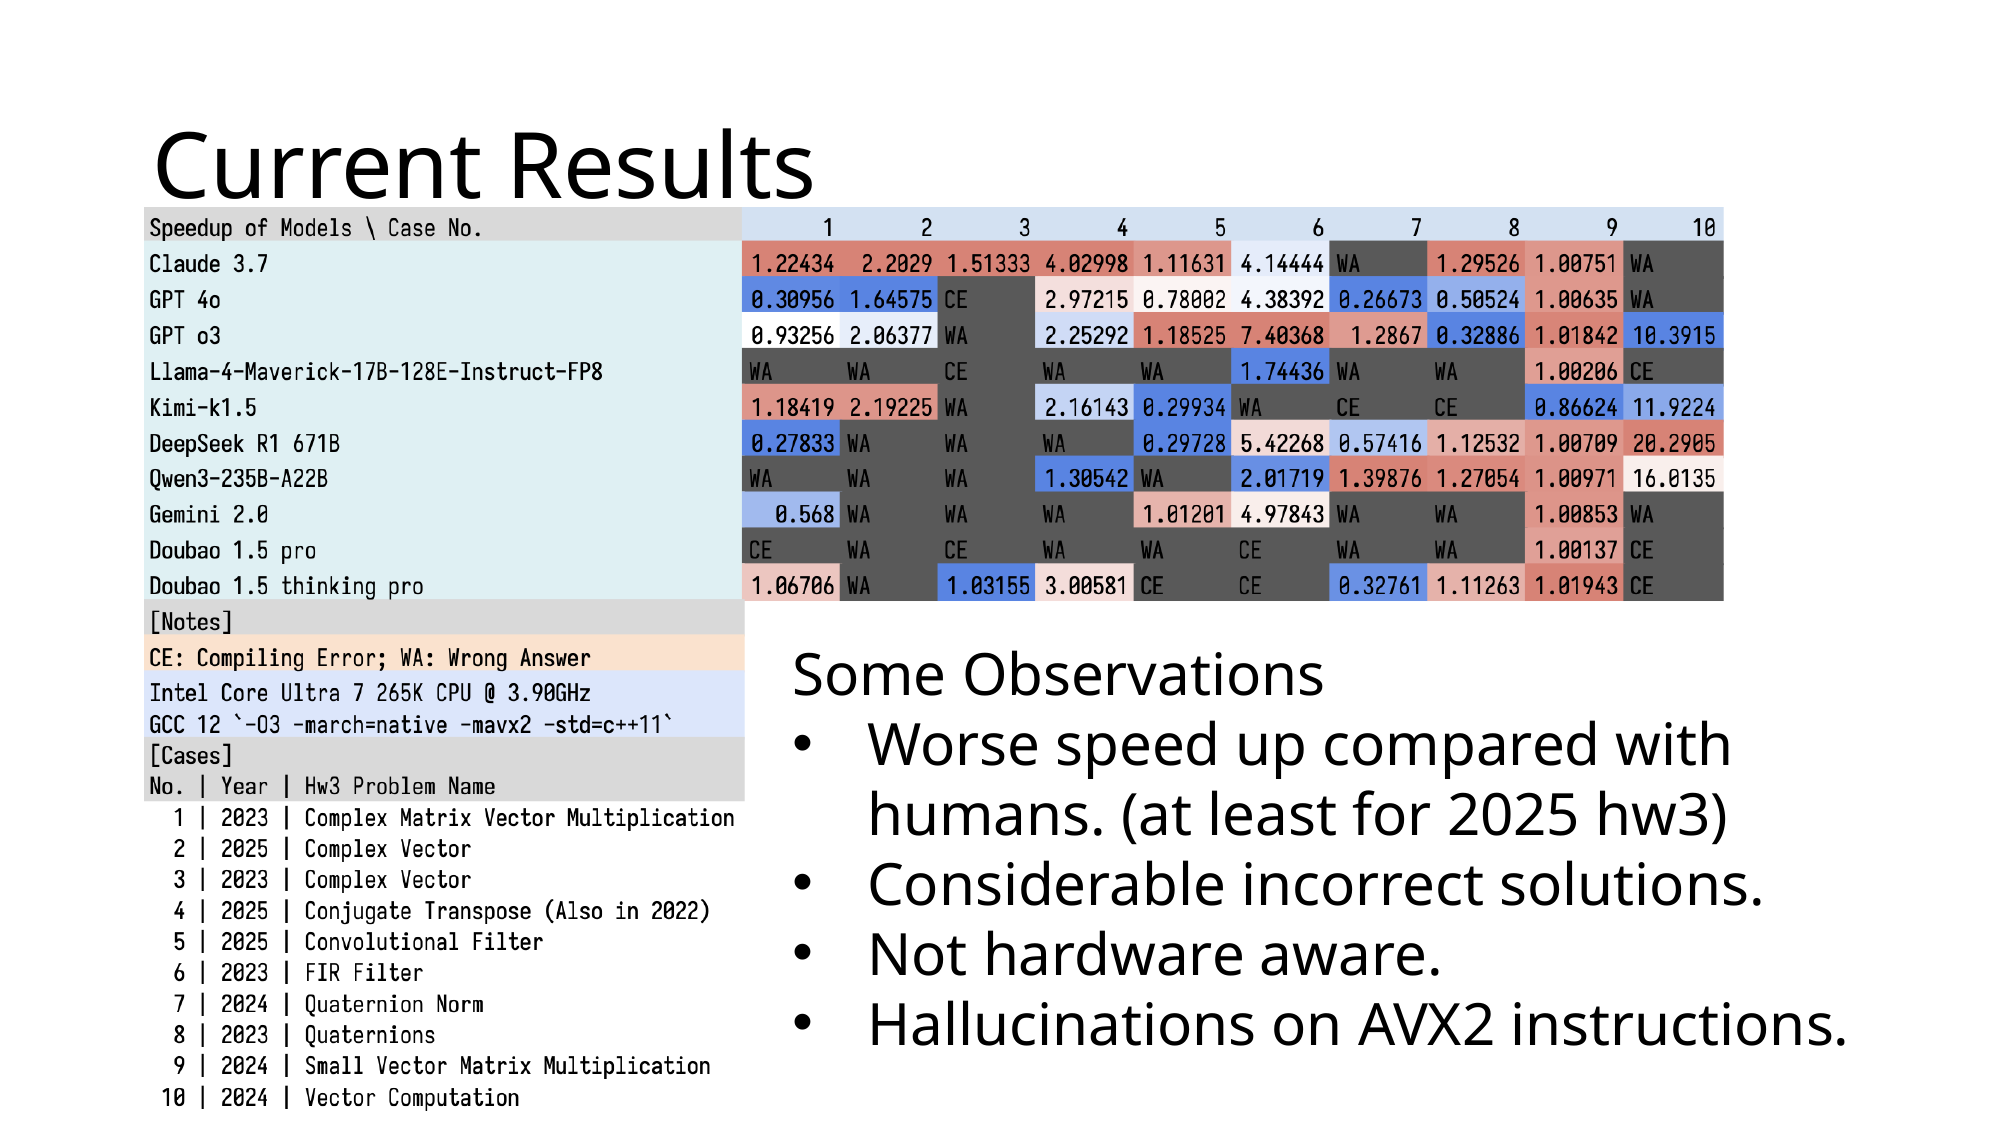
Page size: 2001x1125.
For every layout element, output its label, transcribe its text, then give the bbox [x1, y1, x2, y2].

title Current Results [137, 59, 1863, 278]
text_box Some Observations Worse speed up compared with humans. (at least for 2025 hw3) Considerable incorrect solutions. Not hardware aware. Hallucinations on AVX2 instructions. [1731, 629, 1947, 1065]
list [137, 199, 1731, 1112]
